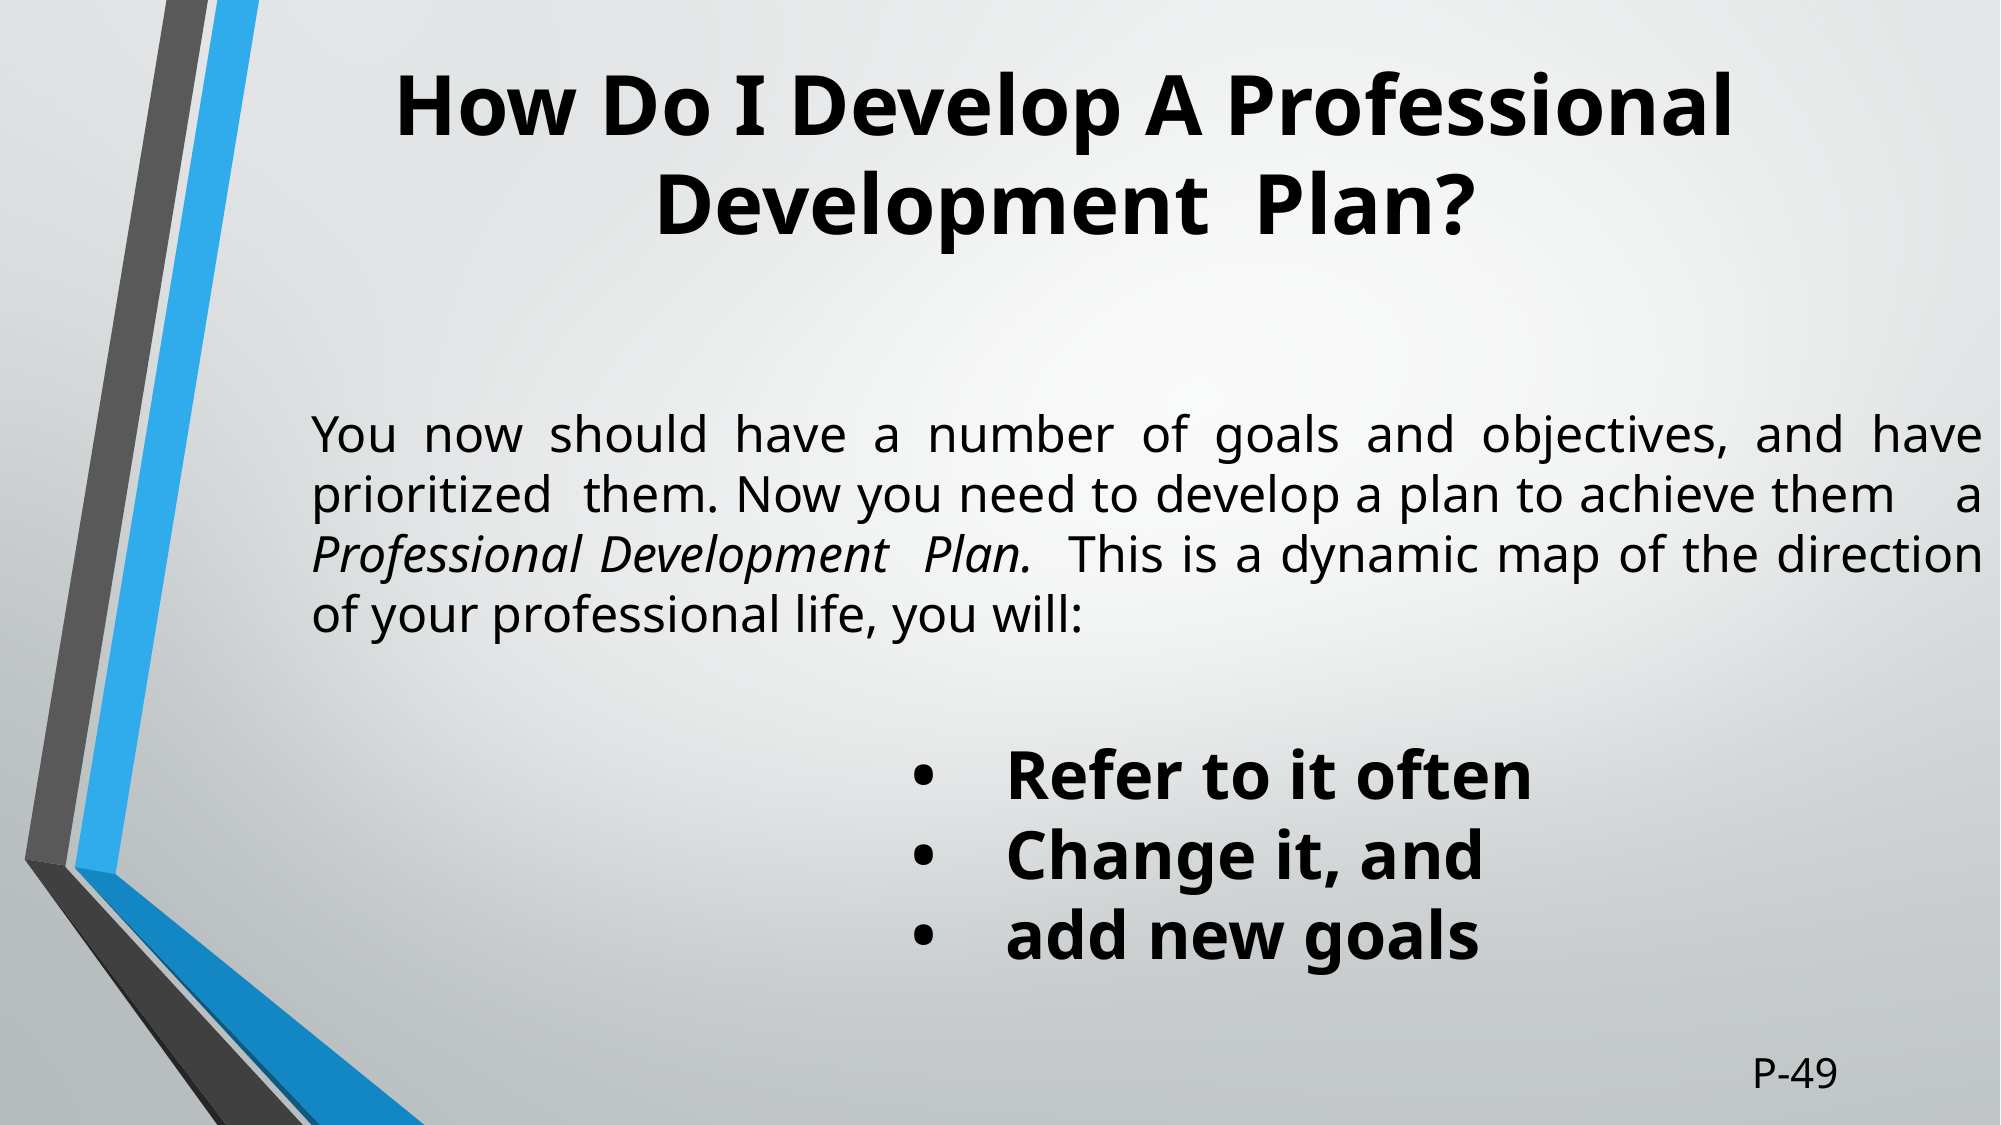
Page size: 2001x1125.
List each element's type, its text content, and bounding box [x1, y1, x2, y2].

title How Do I Develop A Professional Development Plan? [243, 52, 1887, 252]
text_box P-49 [1737, 1039, 2000, 1105]
text_box You now should have a number of goals and objectives, and have prioritized them. Now you need to develop a plan to achieve them a Professional Development Plan. This is a dynamic map of the direction of your professional life, you will: • Refer to it often • Change it, and • add new goals [296, 395, 2000, 980]
